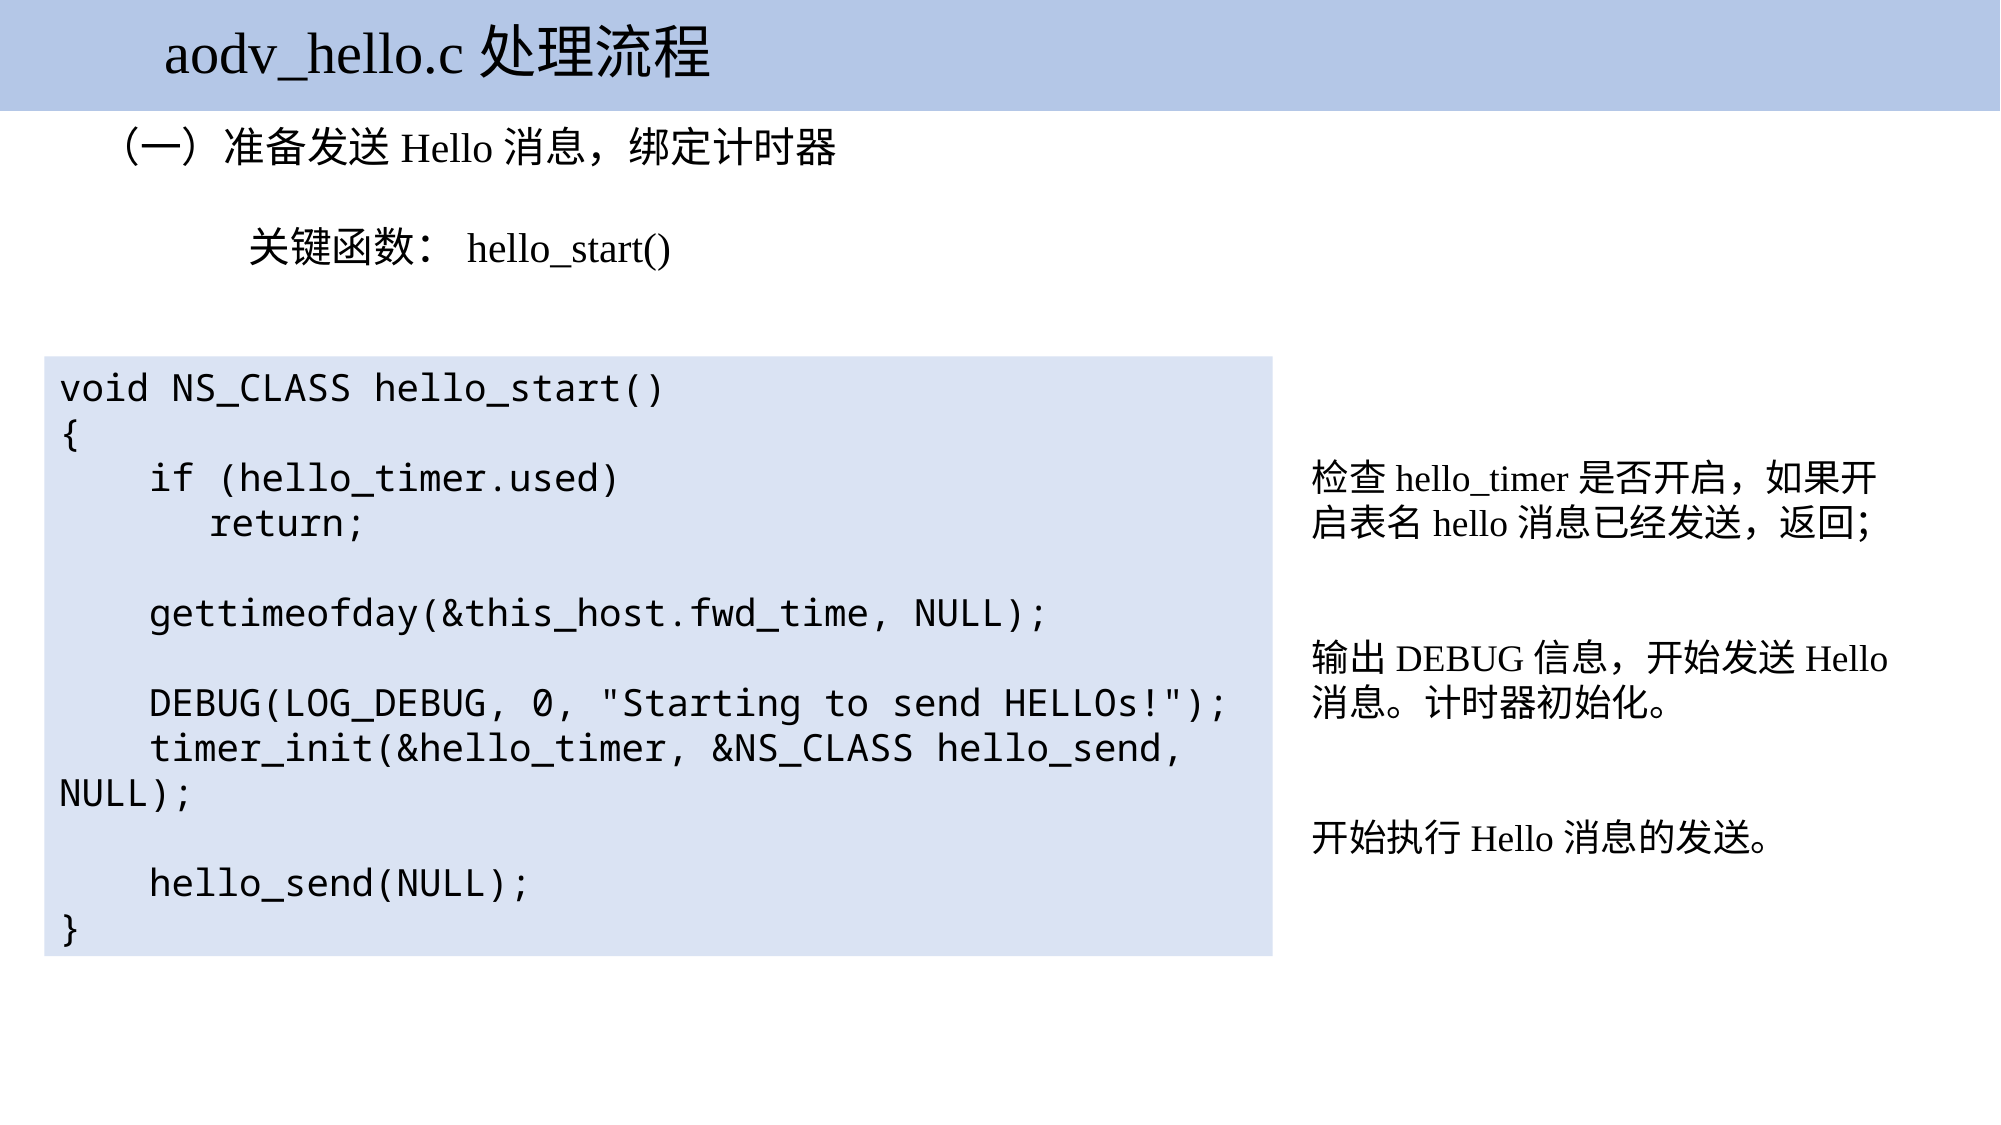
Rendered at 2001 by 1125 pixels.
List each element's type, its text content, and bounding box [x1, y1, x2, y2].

text_box aodv_hello.c处理流程 [0, 0, 1725, 111]
text_box 检查hello_timer是否开启，如果开启表名hello消息已经发送，返回； 输出DEBUG信息，开始发送Hello消息。计时器初始化。 开始执行Hello消息的发送。 [1296, 356, 1917, 867]
text_box （一）准备发送Hello消息，绑定计时器 关键函数：hello_start() [83, 113, 1917, 279]
text_box void NS_CLASS hello_start() { if (hello_timer.used) return; gettimeofday(&this_host.fwd_time, NULL); DEBUG(LOG_DEBUG, 0, "Starting to send HELLOs!"); timer_init(&hello_timer, &NS_CLASS hello_send, NULL); hello_send(NULL); } [44, 356, 1273, 957]
